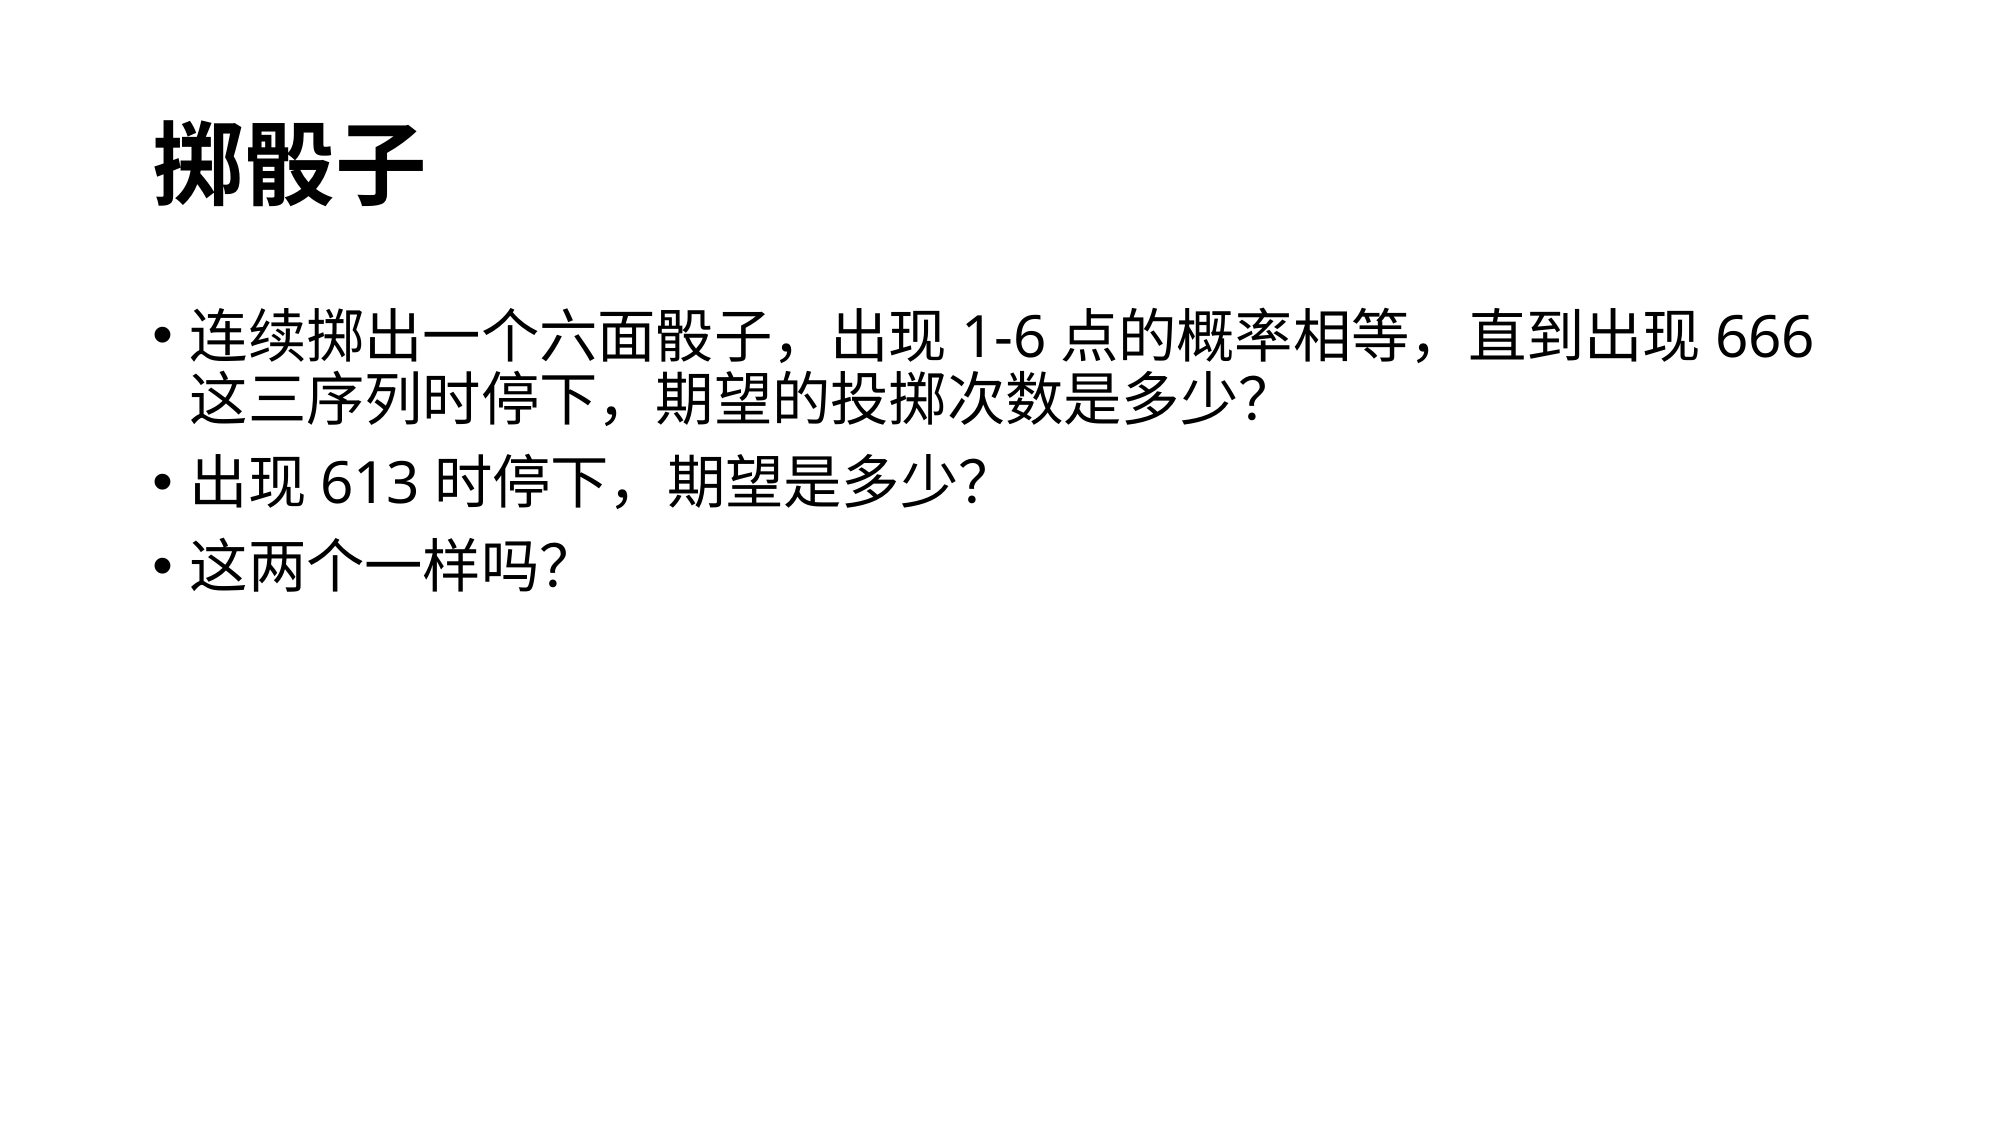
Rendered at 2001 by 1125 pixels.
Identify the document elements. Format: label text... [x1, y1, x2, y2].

list 连续掷出一个六面骰子，出现1-6点的概率相等，直到出现666这三序列时停下，期望的投掷次数是多少？ 出现613时停下，期望是多少？ 这两个一样吗？ [137, 299, 1863, 1014]
title 掷骰子 [137, 59, 1863, 278]
